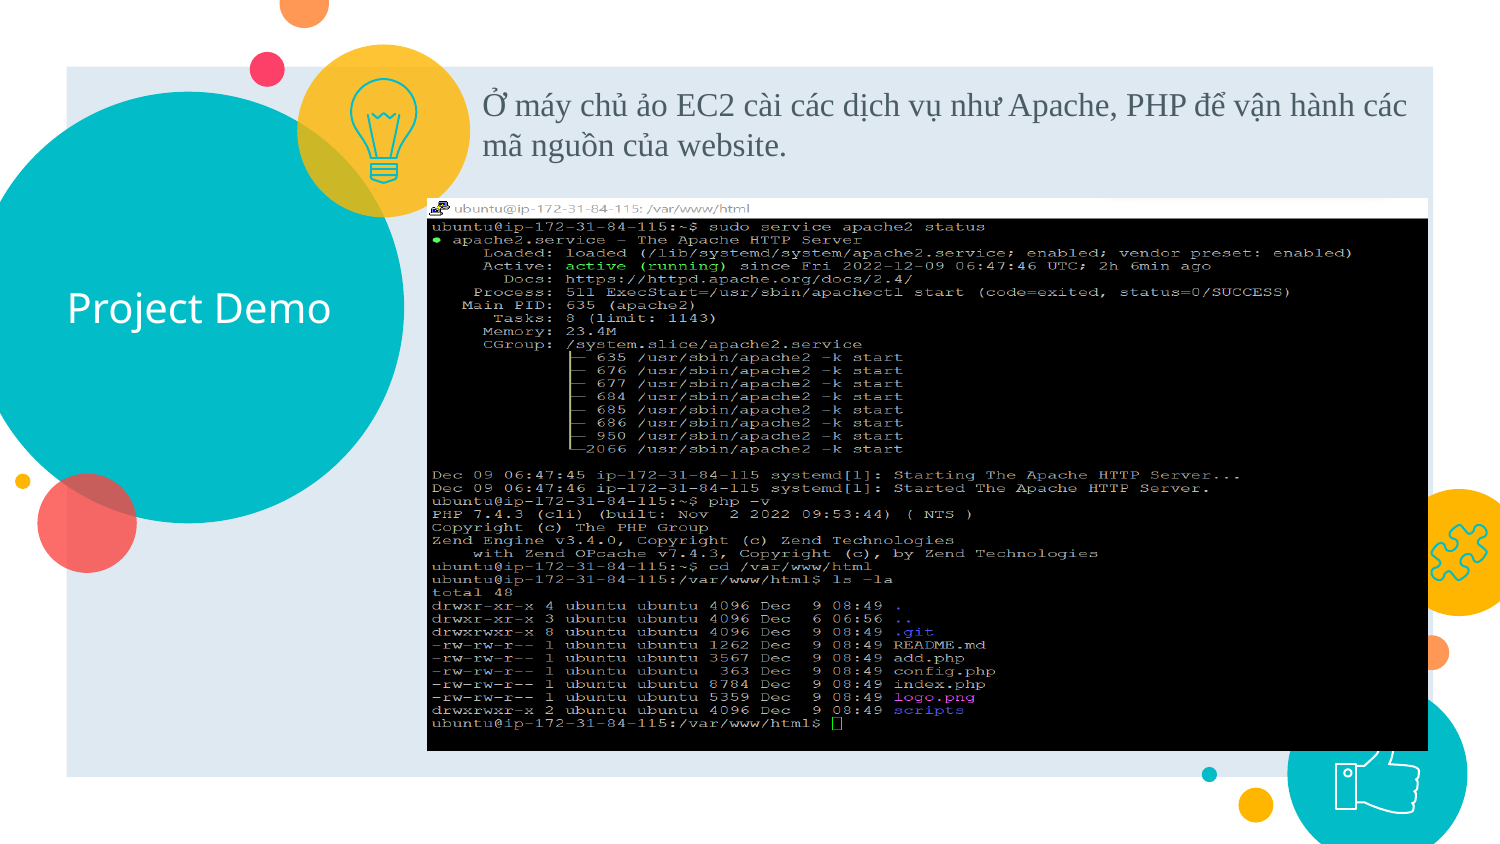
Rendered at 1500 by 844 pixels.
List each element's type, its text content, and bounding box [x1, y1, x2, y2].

picture [426, 198, 1428, 751]
title Project Demo [23, 90, 375, 523]
list Ở máy chủ ảo EC2 cài các dịch vụ như Apache, PHP để vận hành các mã nguồn của website. [450, 68, 1466, 215]
